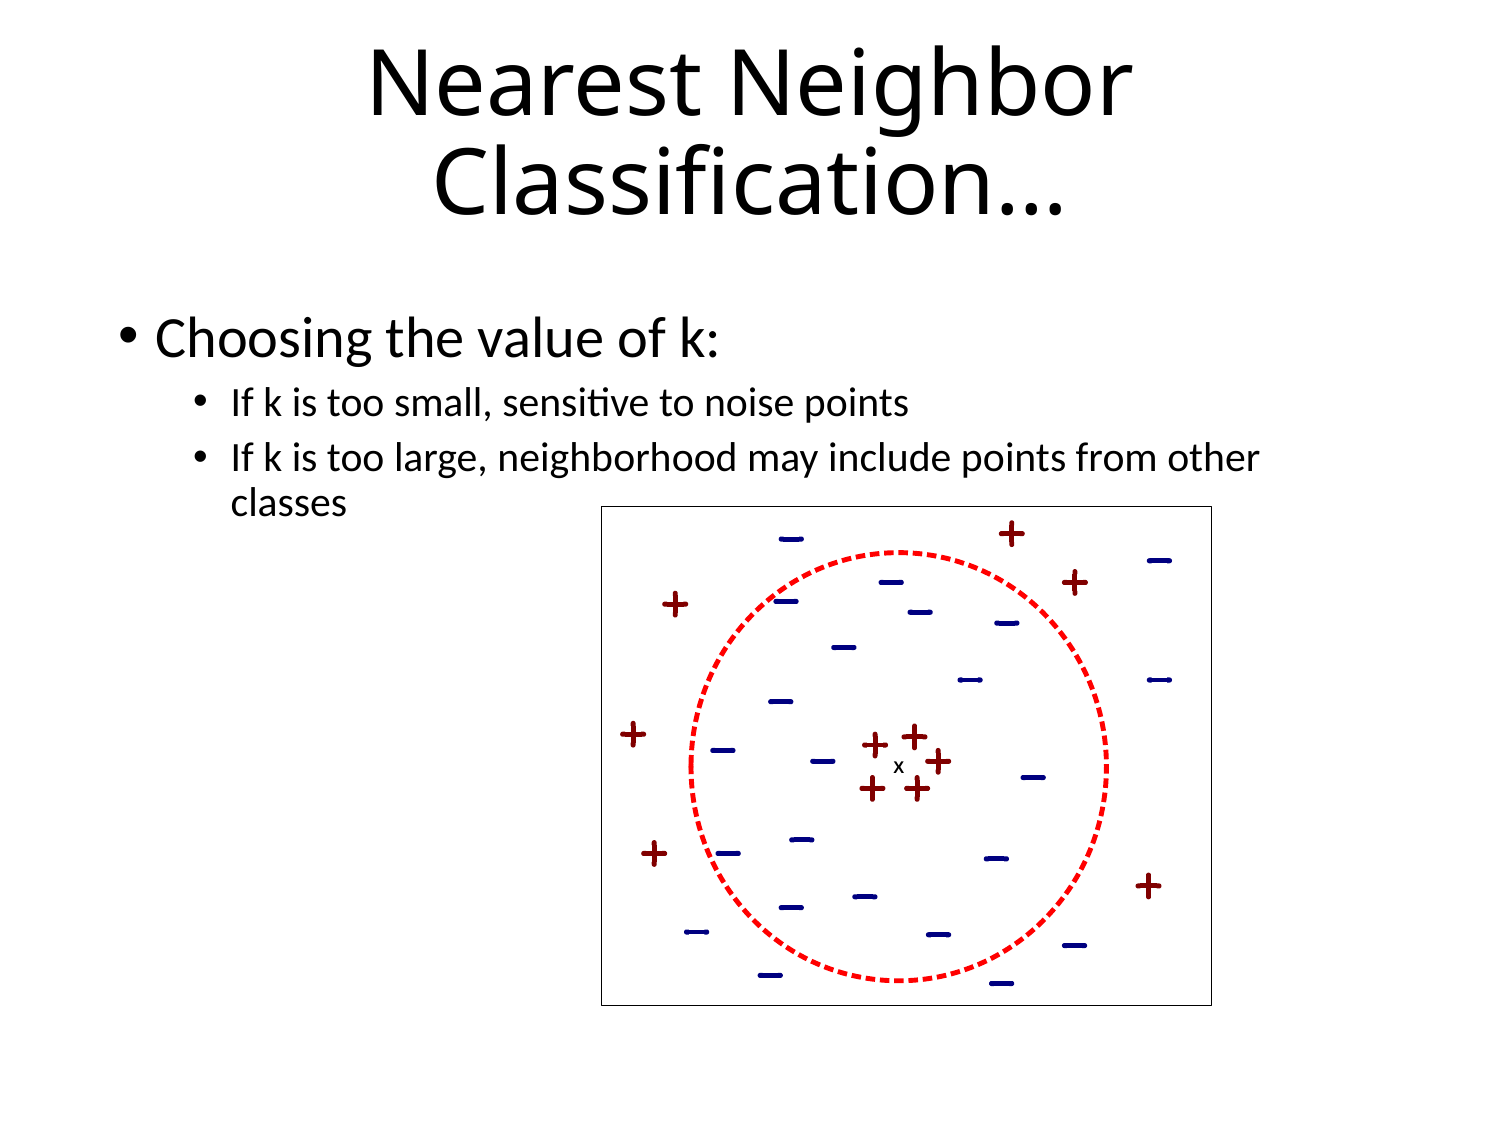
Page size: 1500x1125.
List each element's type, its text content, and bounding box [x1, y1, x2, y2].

title Nearest Neighbor Classification… [103, 59, 1397, 212]
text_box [599, 504, 1214, 1025]
list Choosing the value of k: If k is too small, sensitive to noise points If k is too large, neighborhood may include points from other classes [103, 299, 1397, 1014]
